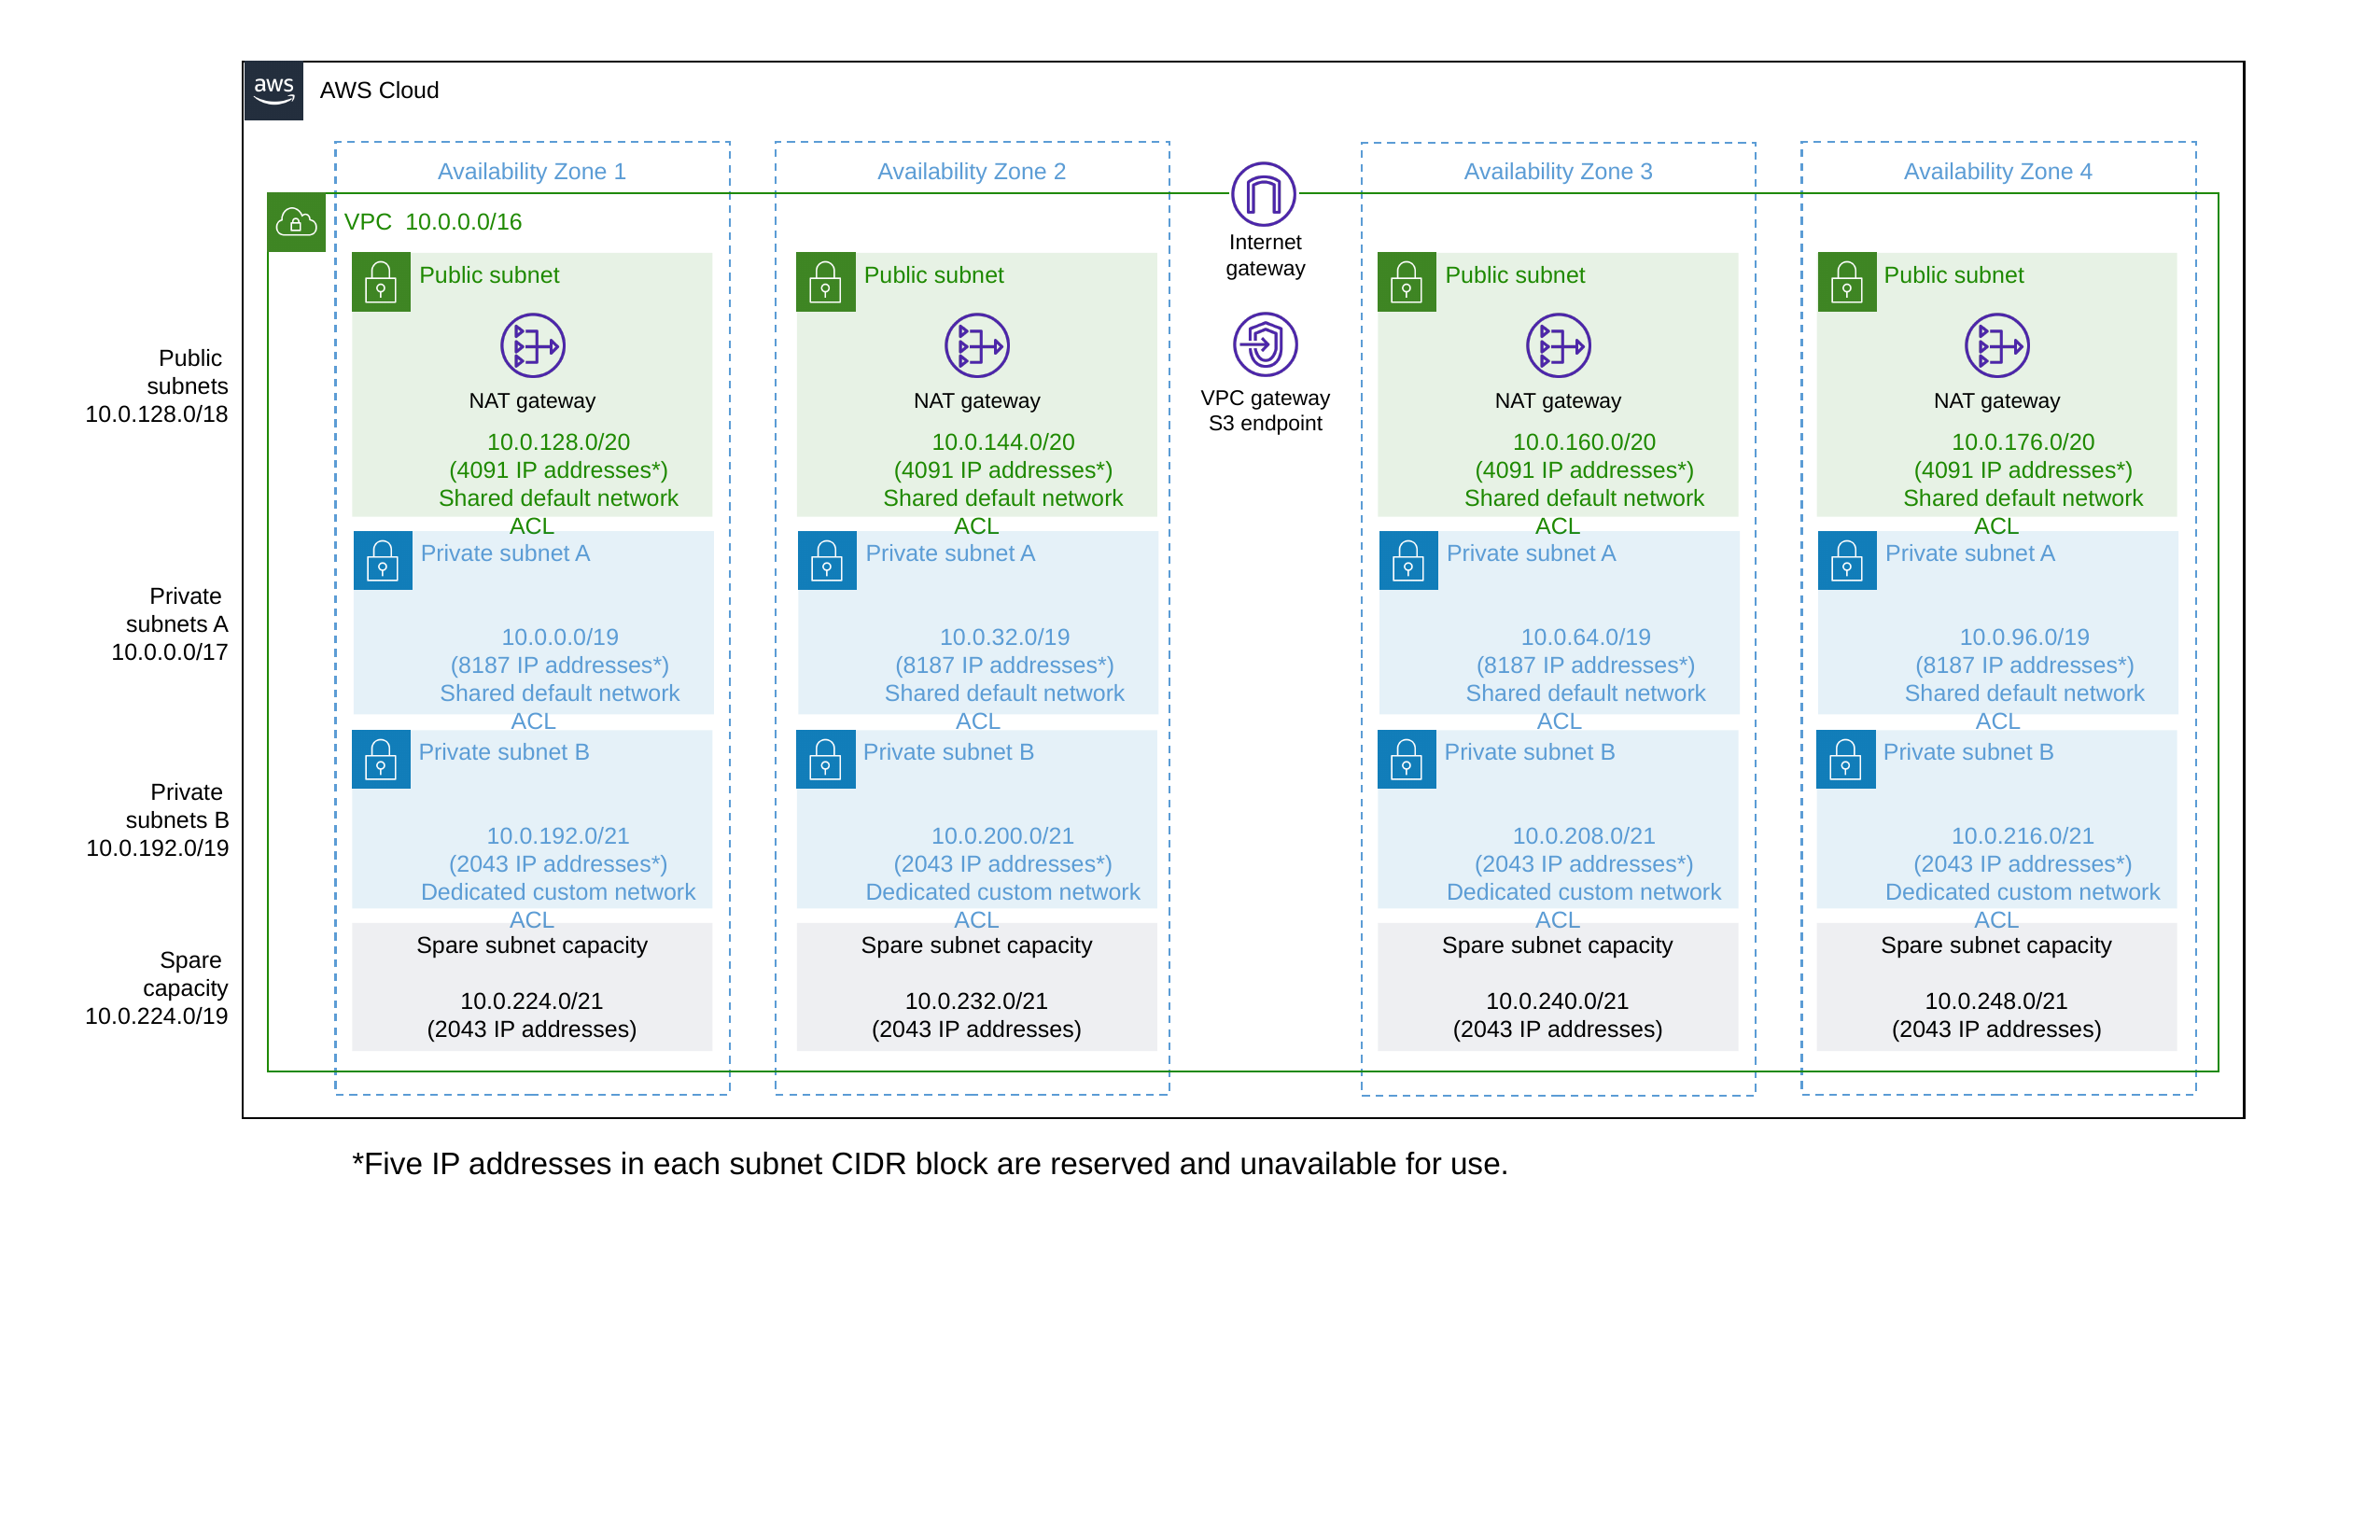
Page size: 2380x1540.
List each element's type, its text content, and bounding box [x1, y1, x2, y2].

picture [942, 310, 1013, 381]
text_box Private subnet A 10.0.0.0/19 (8187 IP addresses*) Shared default network ACL [353, 530, 715, 715]
text_box NAT gateway [1463, 380, 1654, 420]
picture [1230, 309, 1301, 380]
picture [1816, 730, 1876, 789]
picture [1523, 310, 1594, 381]
text_box Private subnets B 10.0.192.0/19 [33, 729, 245, 909]
picture [352, 252, 411, 312]
picture [352, 730, 411, 789]
text_box Spare subnet capacity 10.0.248.0/21 (2043 IP addresses) [1816, 922, 2178, 1052]
picture [245, 61, 303, 120]
text_box Public subnets 10.0.128.0/18 [32, 252, 244, 518]
text_box AWS Cloud [242, 61, 2246, 1119]
text_box NAT gateway [882, 380, 1072, 420]
picture [1228, 159, 1299, 230]
text_box Private subnet B 10.0.208.0/21 (2043 IP addresses*) Dedicated custom network ACL [1377, 729, 1740, 909]
text_box Spare subnet capacity 10.0.224.0/21 (2043 IP addresses) [351, 922, 713, 1052]
text_box Private subnet B 10.0.216.0/21 (2043 IP addresses*) Dedicated custom network ACL [1816, 729, 2178, 909]
text_box Private subnet A 10.0.32.0/19 (8187 IP addresses*) Shared default network ACL [797, 530, 1159, 715]
text_box Public subnet 10.0.176.0/20 (4091 IP addresses*) Shared default network ACL [1816, 252, 2178, 518]
text_box Private subnets A 10.0.0.0/17 [32, 530, 244, 715]
text_box NAT gateway [438, 380, 627, 420]
text_box Public subnet 10.0.160.0/20 (4091 IP addresses*) Shared default network ACL [1377, 252, 1740, 518]
text_box Private subnet B 10.0.200.0/21 (2043 IP addresses*) Dedicated custom network ACL [796, 729, 1158, 909]
picture [796, 252, 856, 312]
text_box Private subnet B 10.0.192.0/21 (2043 IP addresses*) Dedicated custom network ACL [351, 729, 713, 909]
picture [267, 192, 326, 252]
text_box NAT gateway [1902, 380, 2093, 420]
picture [1378, 730, 1436, 789]
picture [353, 531, 413, 590]
text_box *Five IP addresses in each subnet CIDR block are reserved and unavailable for use. [351, 1120, 2049, 1204]
text_box Spare subnet capacity 10.0.232.0/21 (2043 IP addresses) [796, 922, 1158, 1052]
picture [1378, 252, 1436, 312]
picture [1818, 252, 1877, 312]
picture [796, 730, 856, 789]
picture [1818, 531, 1877, 590]
text_box VPC gateway S3 endpoint [1169, 376, 1363, 442]
picture [1962, 310, 2033, 381]
text_box Internet gateway [1169, 221, 1363, 287]
text_box Public subnet 10.0.144.0/20 (4091 IP addresses*) Shared default network ACL [796, 252, 1158, 518]
picture [1379, 531, 1438, 590]
text_box Spare subnet capacity 10.0.240.0/21 (2043 IP addresses) [1377, 922, 1740, 1052]
picture [497, 310, 568, 381]
text_box Public subnet 10.0.128.0/20 (4091 IP addresses*) Shared default network ACL [351, 252, 713, 518]
text_box Spare capacity 10.0.224.0/19 [32, 922, 244, 1052]
text_box Private subnet A 10.0.64.0/19 (8187 IP addresses*) Shared default network ACL [1379, 530, 1741, 715]
text_box Private subnet A 10.0.96.0/19 (8187 IP addresses*) Shared default network ACL [1817, 530, 2179, 715]
picture [798, 531, 857, 590]
